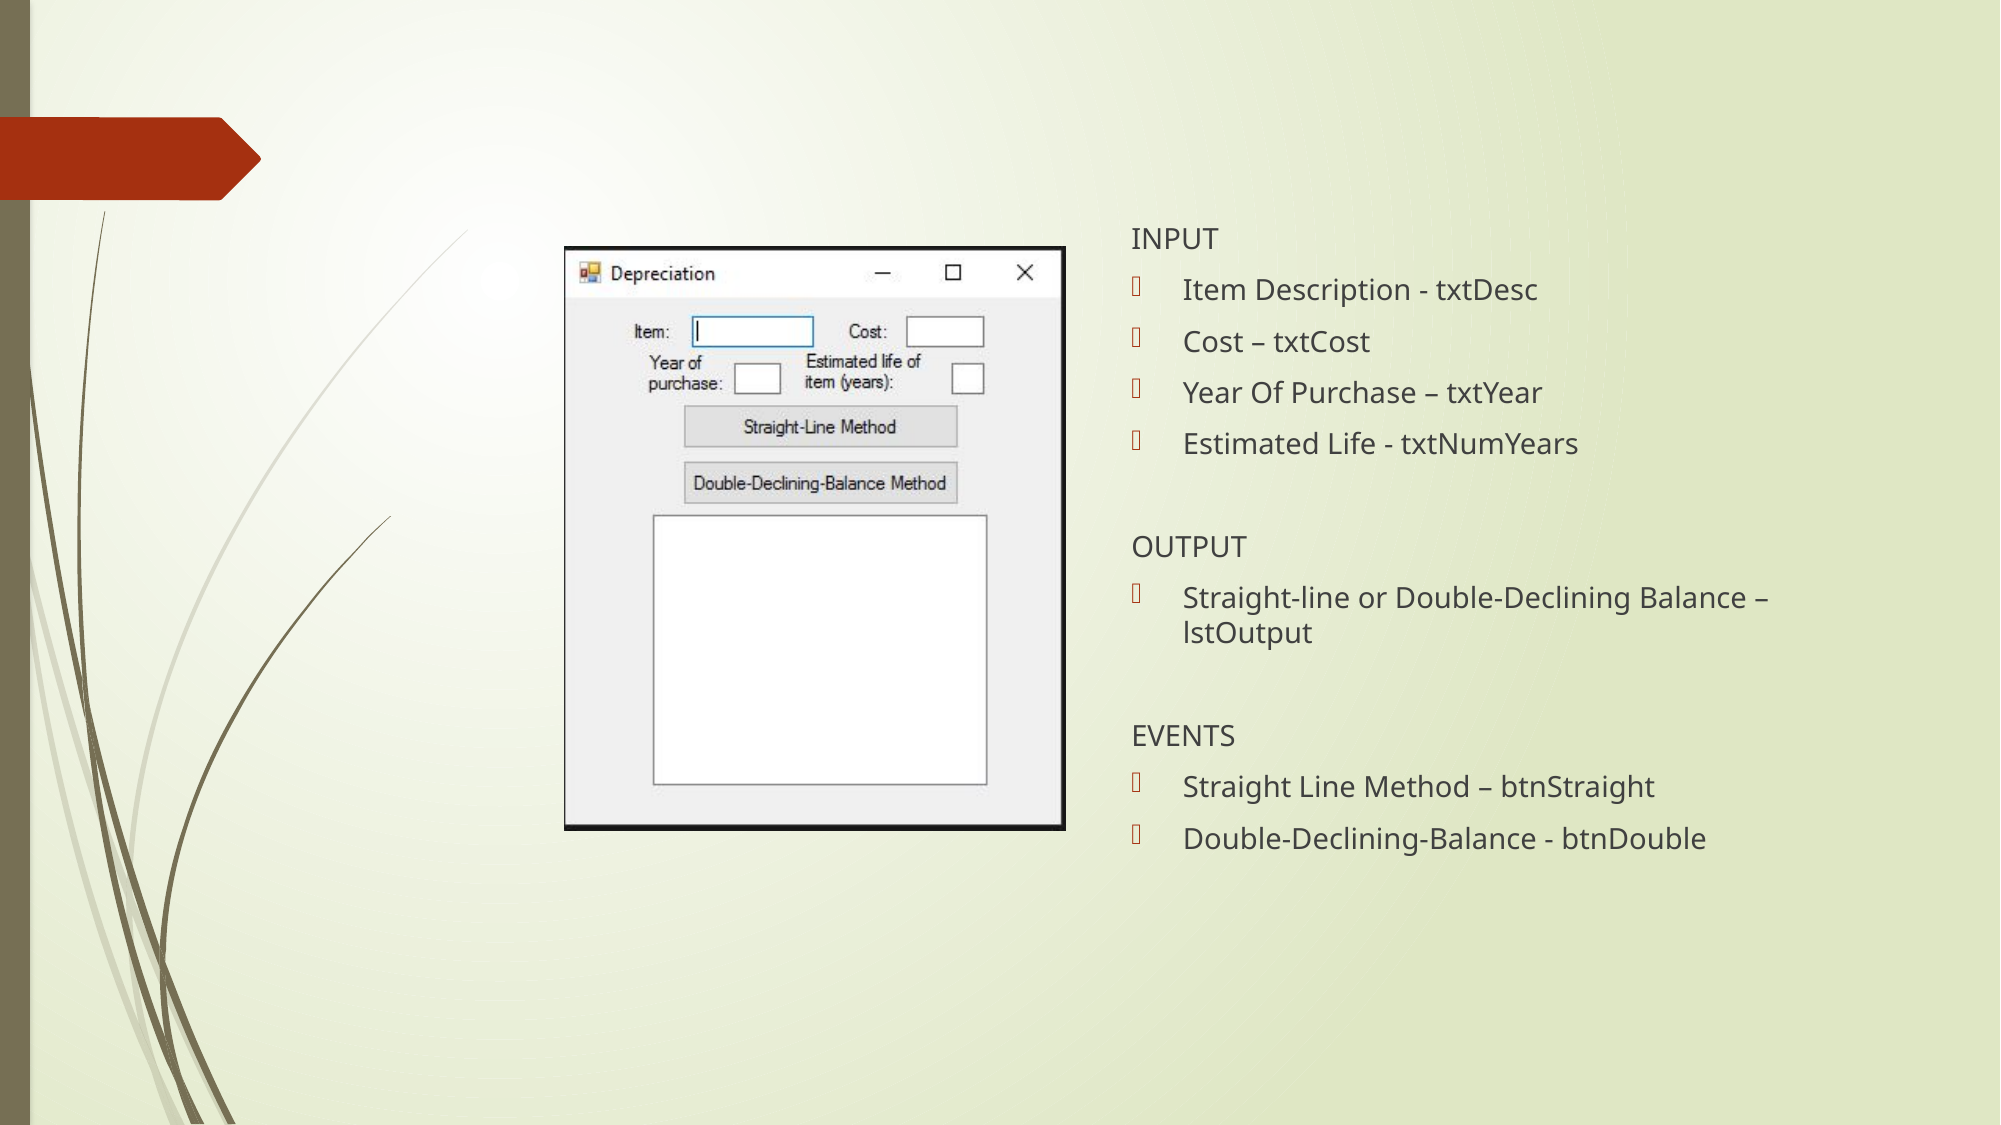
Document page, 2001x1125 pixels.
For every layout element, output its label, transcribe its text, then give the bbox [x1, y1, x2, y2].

picture [563, 246, 1066, 831]
text_box INPUT Item Description - txtDesc Cost – txtCost Year Of Purchase – txtYear Estimated Life - txtNumYears OUTPUT Straight-line or Double-Declining Balance – lstOutput EVENTS Straight Line Method – btnStraight Double-Declining-Balance - btnDouble [1116, 212, 1904, 865]
